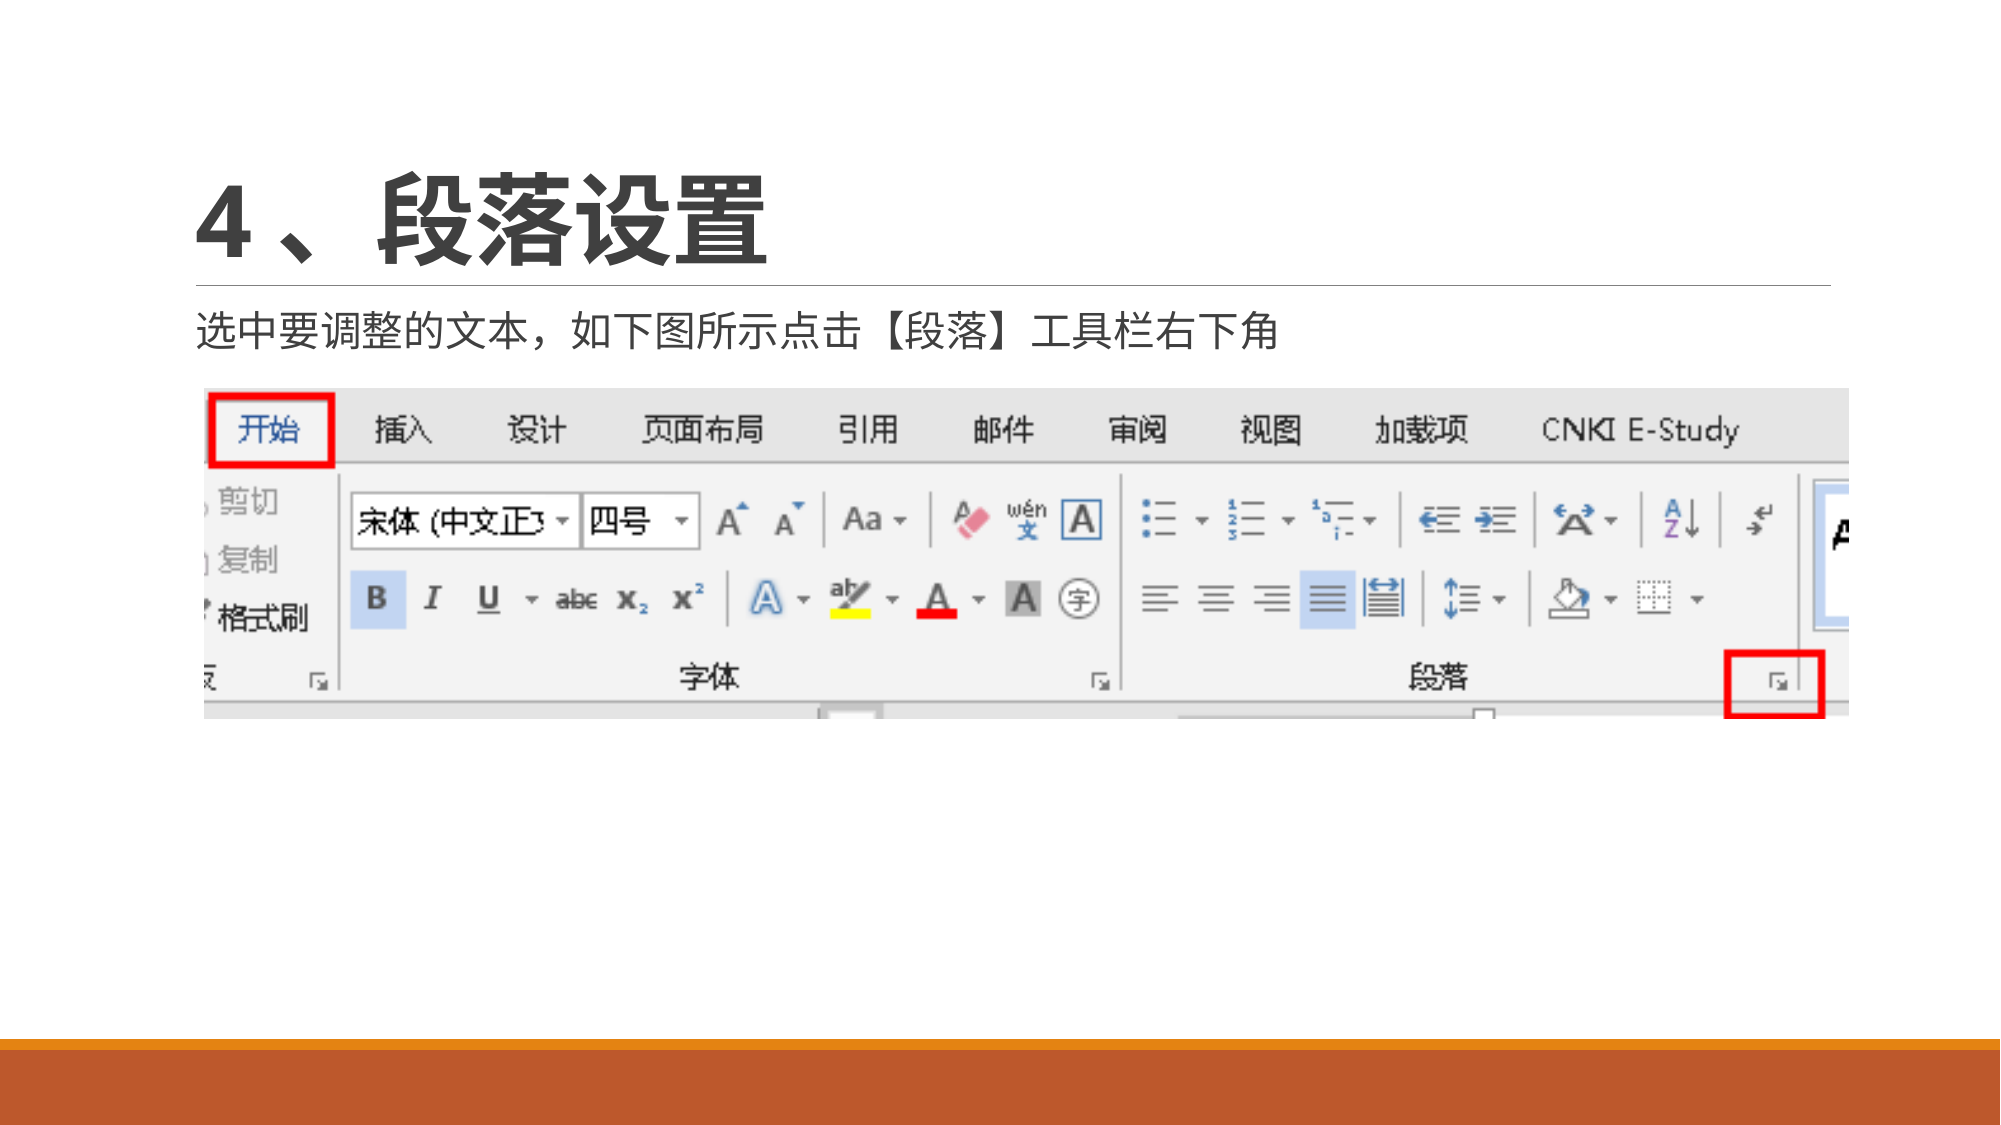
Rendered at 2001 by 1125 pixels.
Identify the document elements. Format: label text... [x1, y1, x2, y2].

picture [204, 388, 1849, 720]
list 选中要调整的文本，如下图所示点击【段落】工具栏右下角 [180, 302, 1830, 963]
title 4、段落设置 [180, 47, 1830, 285]
